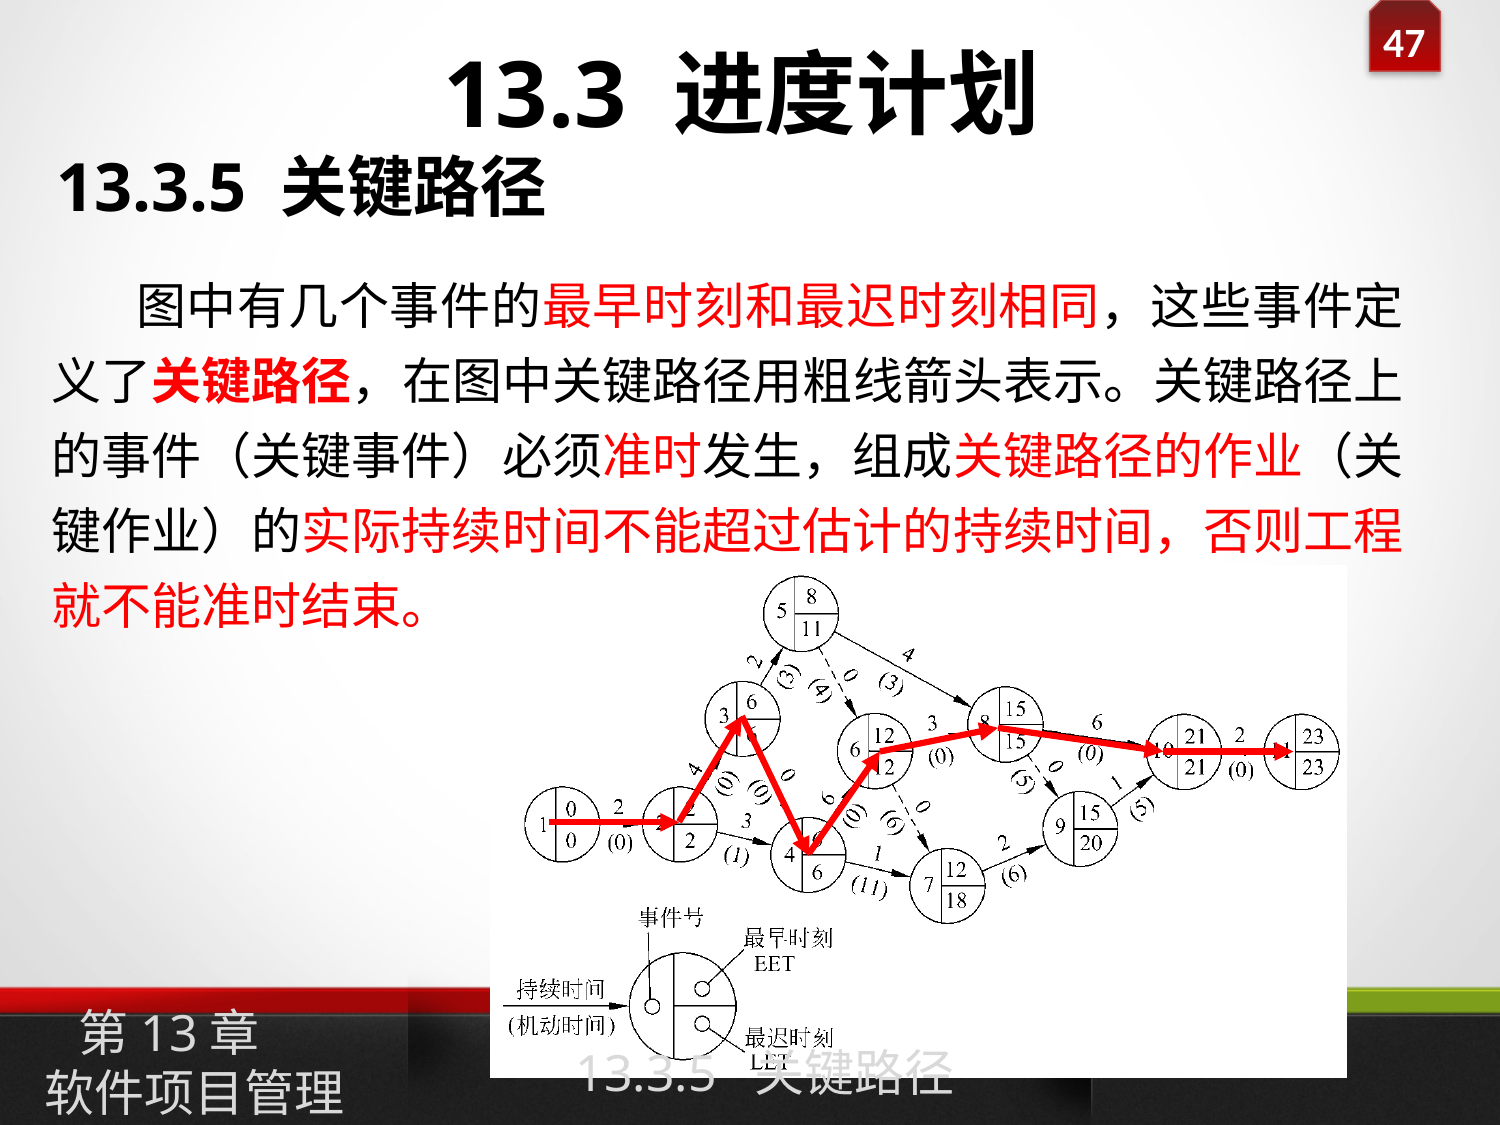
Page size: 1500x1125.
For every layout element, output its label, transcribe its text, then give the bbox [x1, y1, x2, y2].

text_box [997, 727, 1164, 752]
picture [0, 0, 1500, 1125]
text_box 13.3.5 关键路径 [458, 1032, 1073, 1111]
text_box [741, 715, 810, 857]
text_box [678, 715, 740, 823]
text_box 13.3 进度计划 [66, 0, 1417, 185]
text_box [879, 727, 996, 752]
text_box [808, 751, 881, 854]
list 13.3.5 关键路径 [40, 136, 1392, 232]
text_box 第13章 软件项目管理 [4, 1022, 385, 1101]
text_box 图中有几个事件的最早时刻和最迟时刻相同，这些事件定义了关键路径，在图中关键路径用粗线箭头表示。关键路径上的事件（关键事件）必须准时发生，组成关键路径的作业（关键作业）的实际持续时间不能超过估计的持续时间，否则工程就不能准时结束。 [36, 252, 1419, 643]
